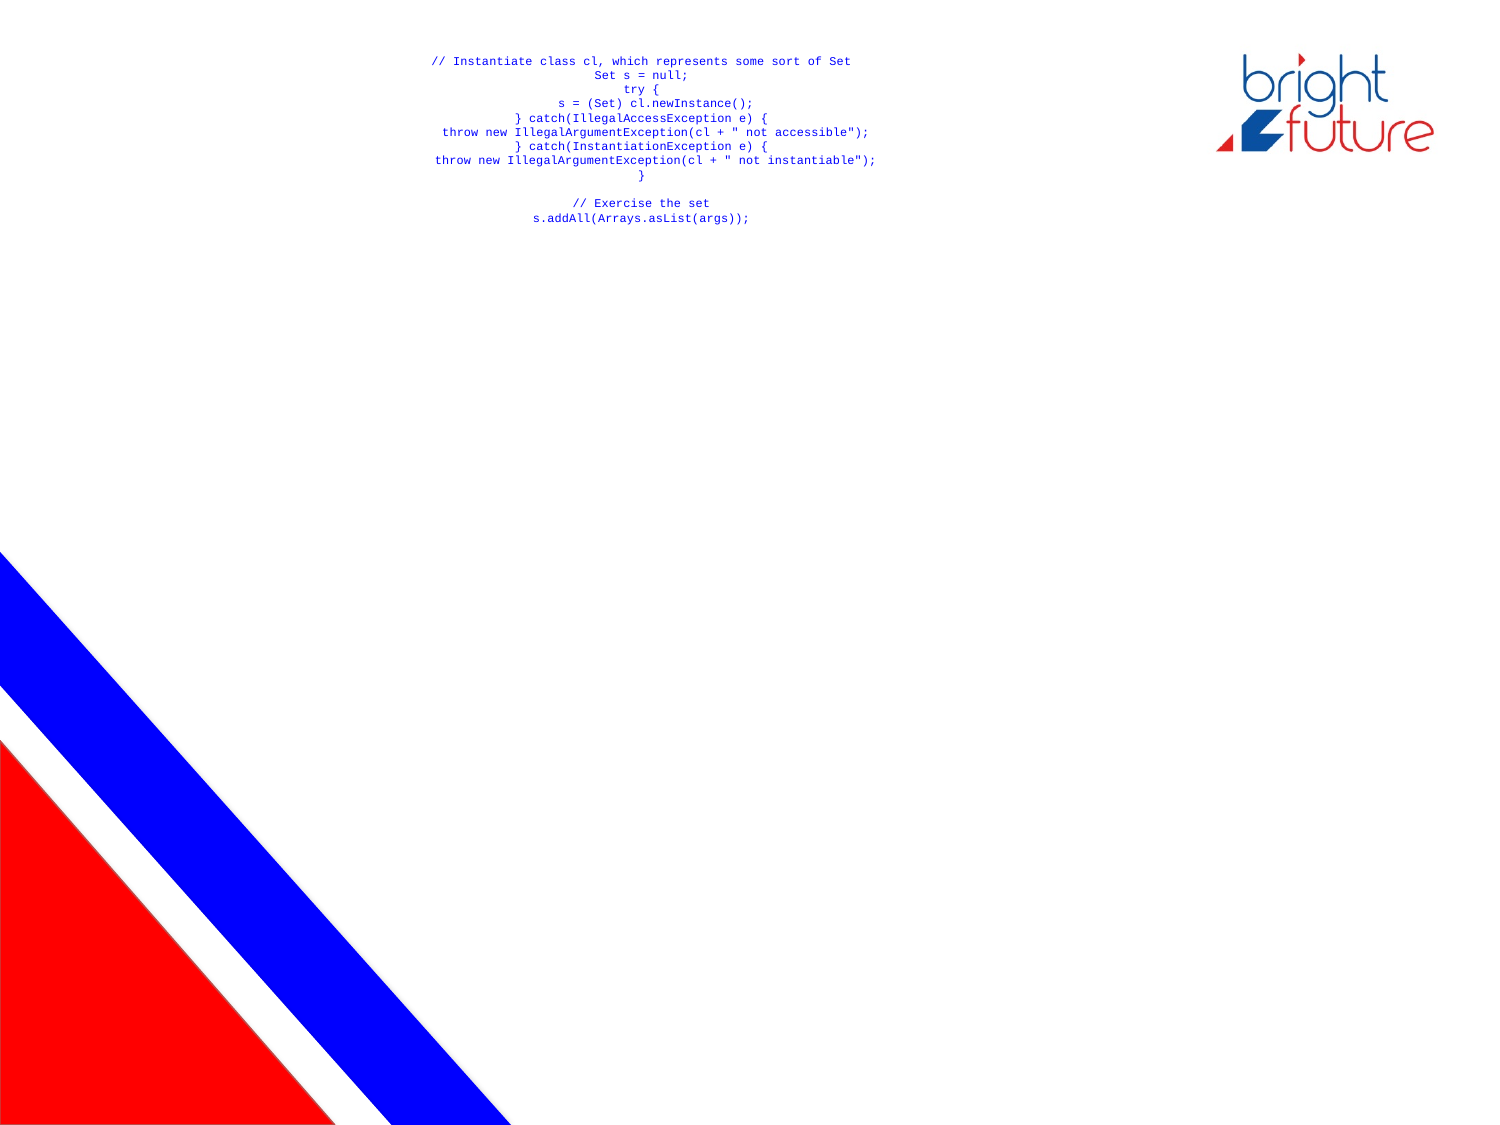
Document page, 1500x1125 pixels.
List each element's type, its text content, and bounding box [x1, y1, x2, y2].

picture [1185, 33, 1453, 181]
title // Instantiate class cl, which represents some sort of Set Set s = null; try { s = (Set) cl.newInstance(); } catch(IllegalAccessException e) { throw new IllegalArgumentException(cl + " not accessible"); } catch(InstantiationException e) { throw new IllegalArgumentException(cl + " not instantiable"); } // Exercise the set s.addAll(Arrays.asList(args)); [75, 45, 1209, 233]
